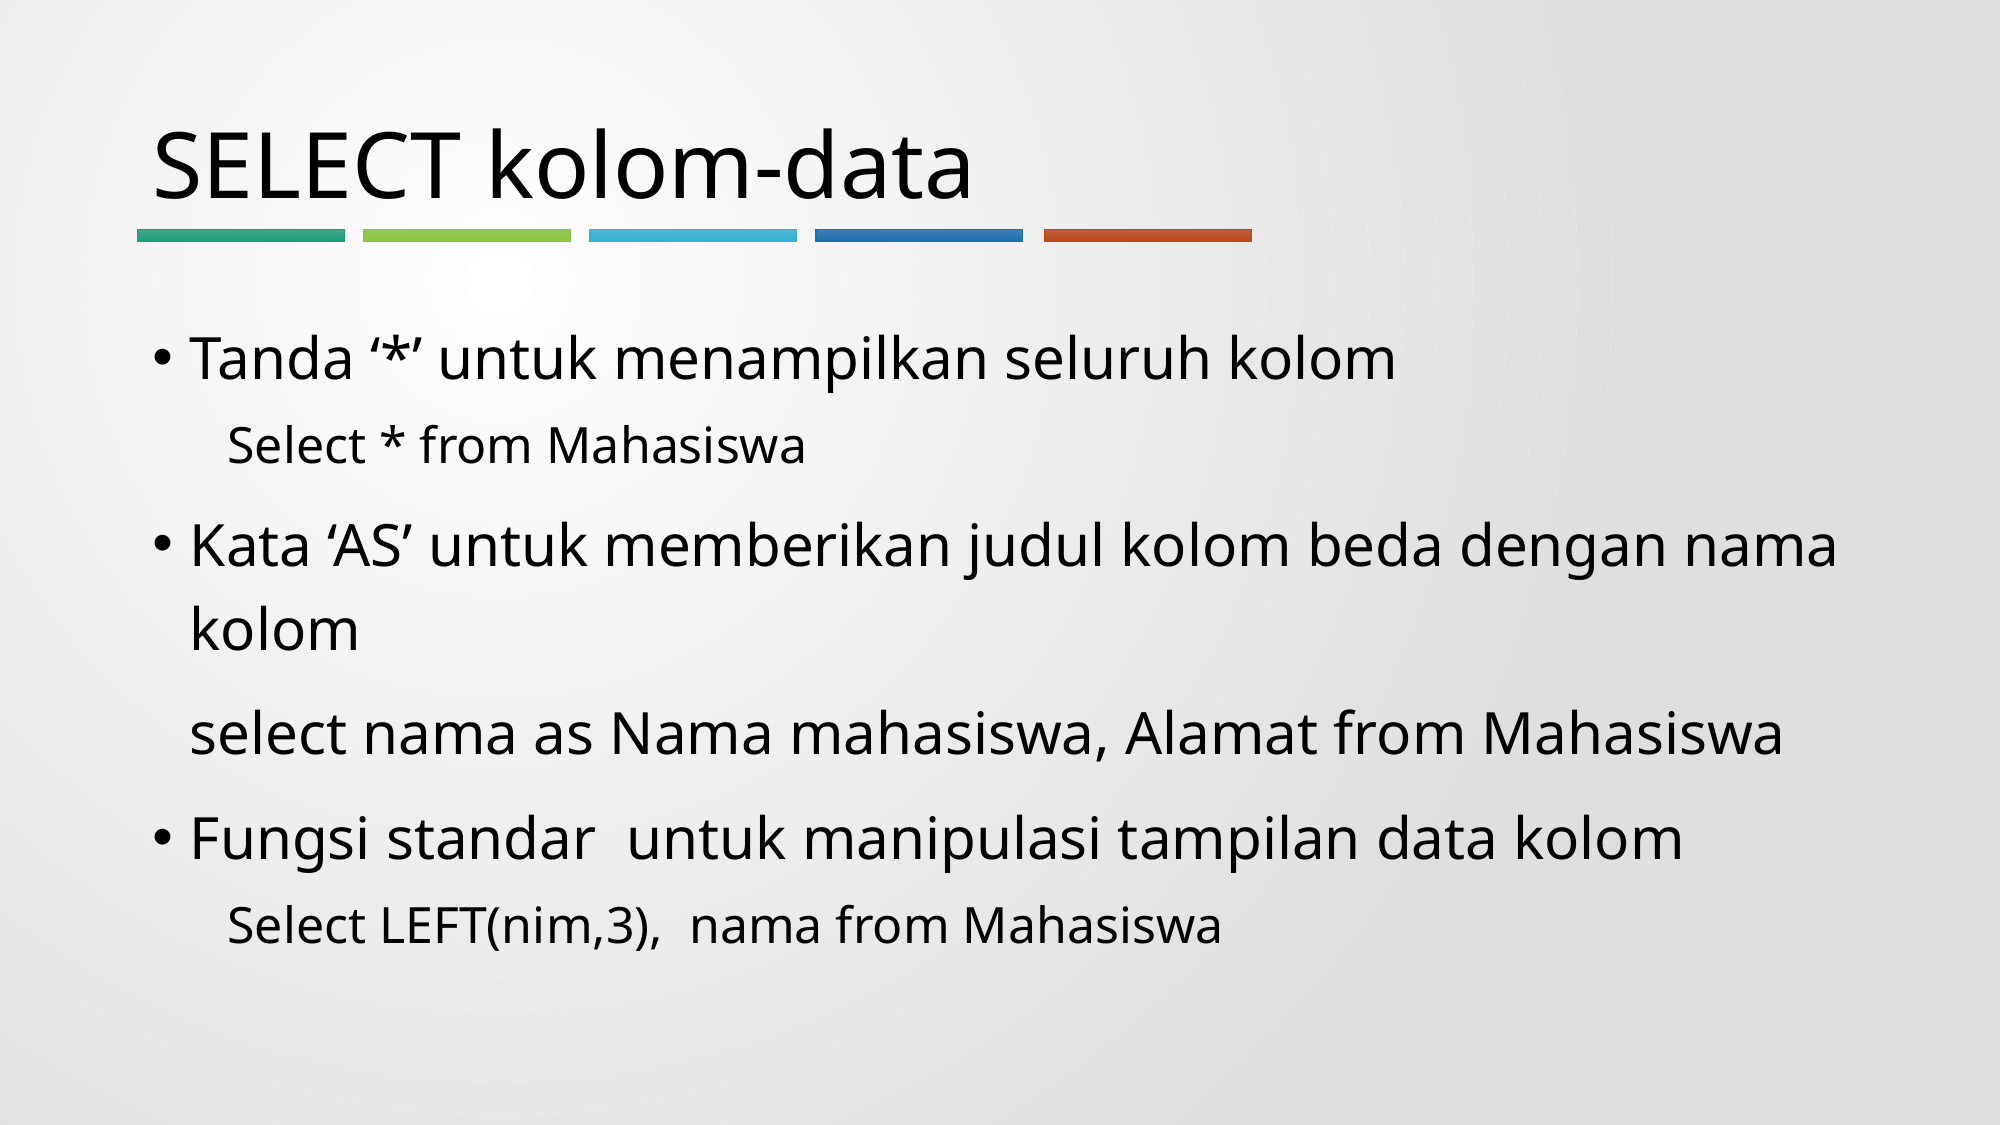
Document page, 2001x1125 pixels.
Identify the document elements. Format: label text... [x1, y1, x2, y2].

title SELECT kolom-data [137, 59, 1863, 278]
list Tanda ‘*’ untuk menampilkan seluruh kolom Select * from Mahasiswa Kata ‘AS’ untuk memberikan judul kolom beda dengan nama kolom select nama as Nama mahasiswa, Alamat from Mahasiswa Fungsi standar untuk manipulasi tampilan data kolom Select LEFT(nim,3), nama from Mahasiswa [137, 299, 1863, 1014]
